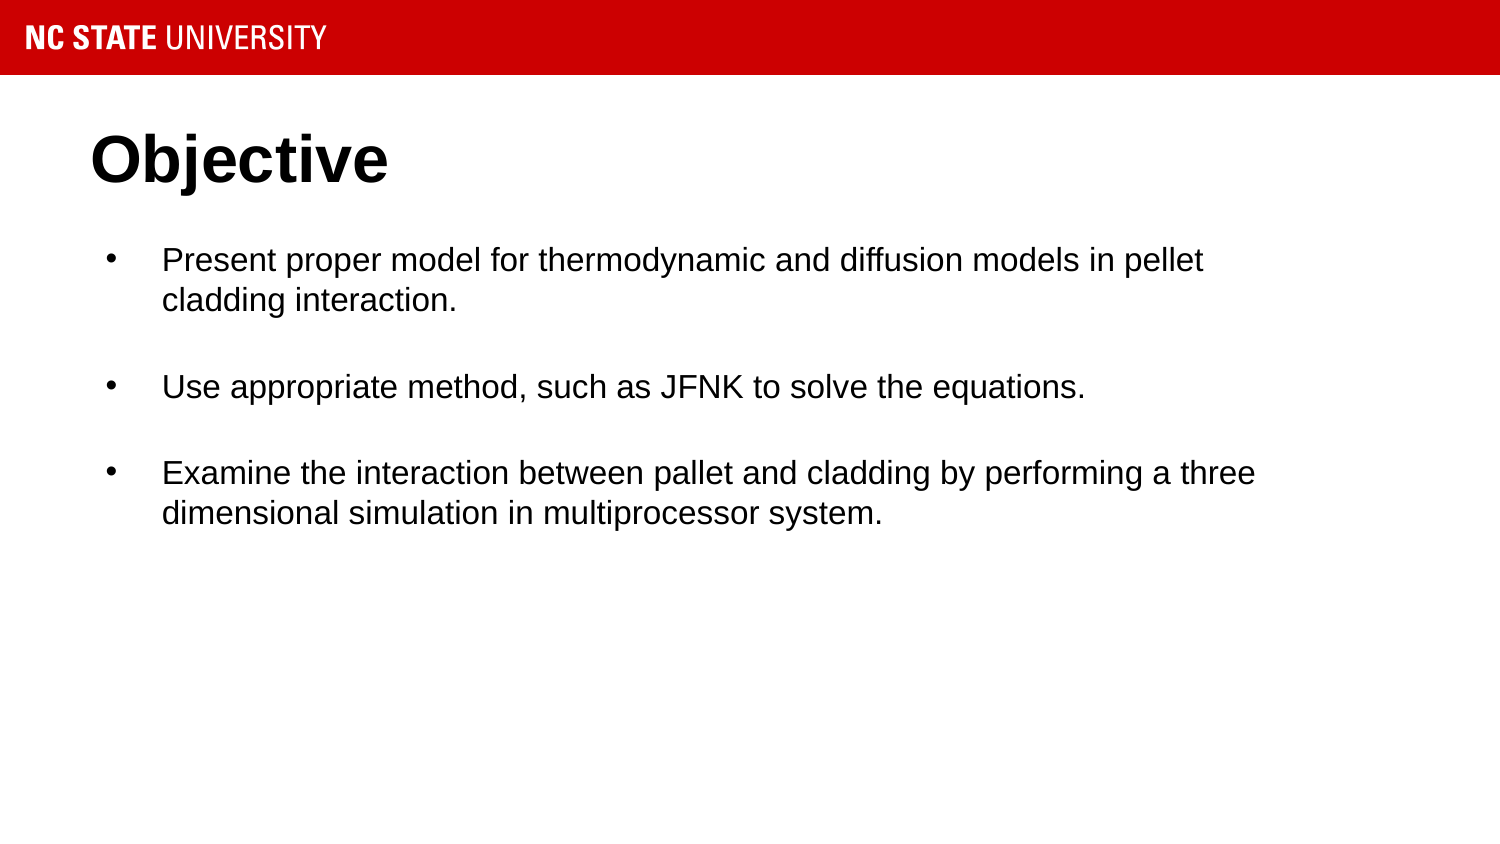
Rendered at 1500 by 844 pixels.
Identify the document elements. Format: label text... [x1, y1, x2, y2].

title Objective [75, 110, 1425, 200]
list Present proper model for thermodynamic and diffusion models in pellet cladding interaction. Use appropriate method, such as JFNK to solve the equations. Examine the interaction between pallet and cladding by performing a three dimensional simulation in multiprocessor system. [90, 230, 1336, 694]
picture [0, 0, 1500, 75]
